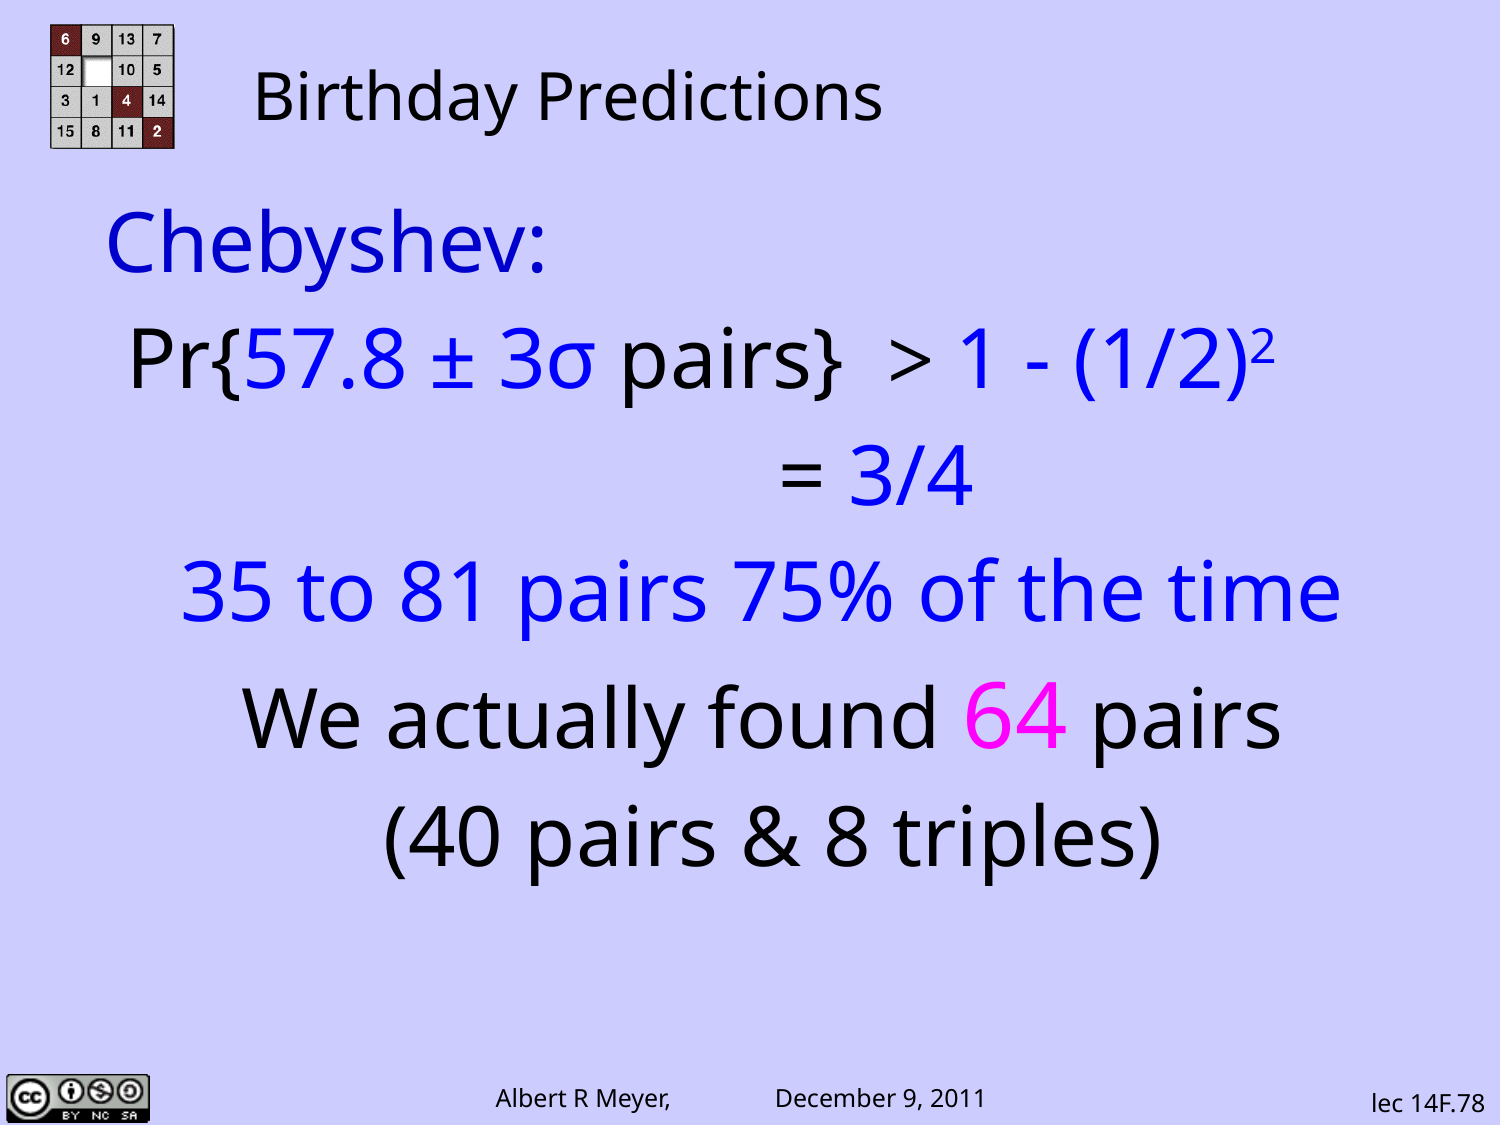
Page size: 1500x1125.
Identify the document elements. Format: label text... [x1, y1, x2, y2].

picture [6, 1074, 150, 1123]
picture [50, 24, 175, 149]
list Chebyshev: Pr{57.8 ± 3σ pairs} > 1 - (1/2)2 = 3/4 35 to 81 pairs 75% of the time We actually found 64 pairs (40 pairs & 8 triples) [89, 180, 1436, 953]
title Birthday Predictions [237, 0, 1476, 188]
